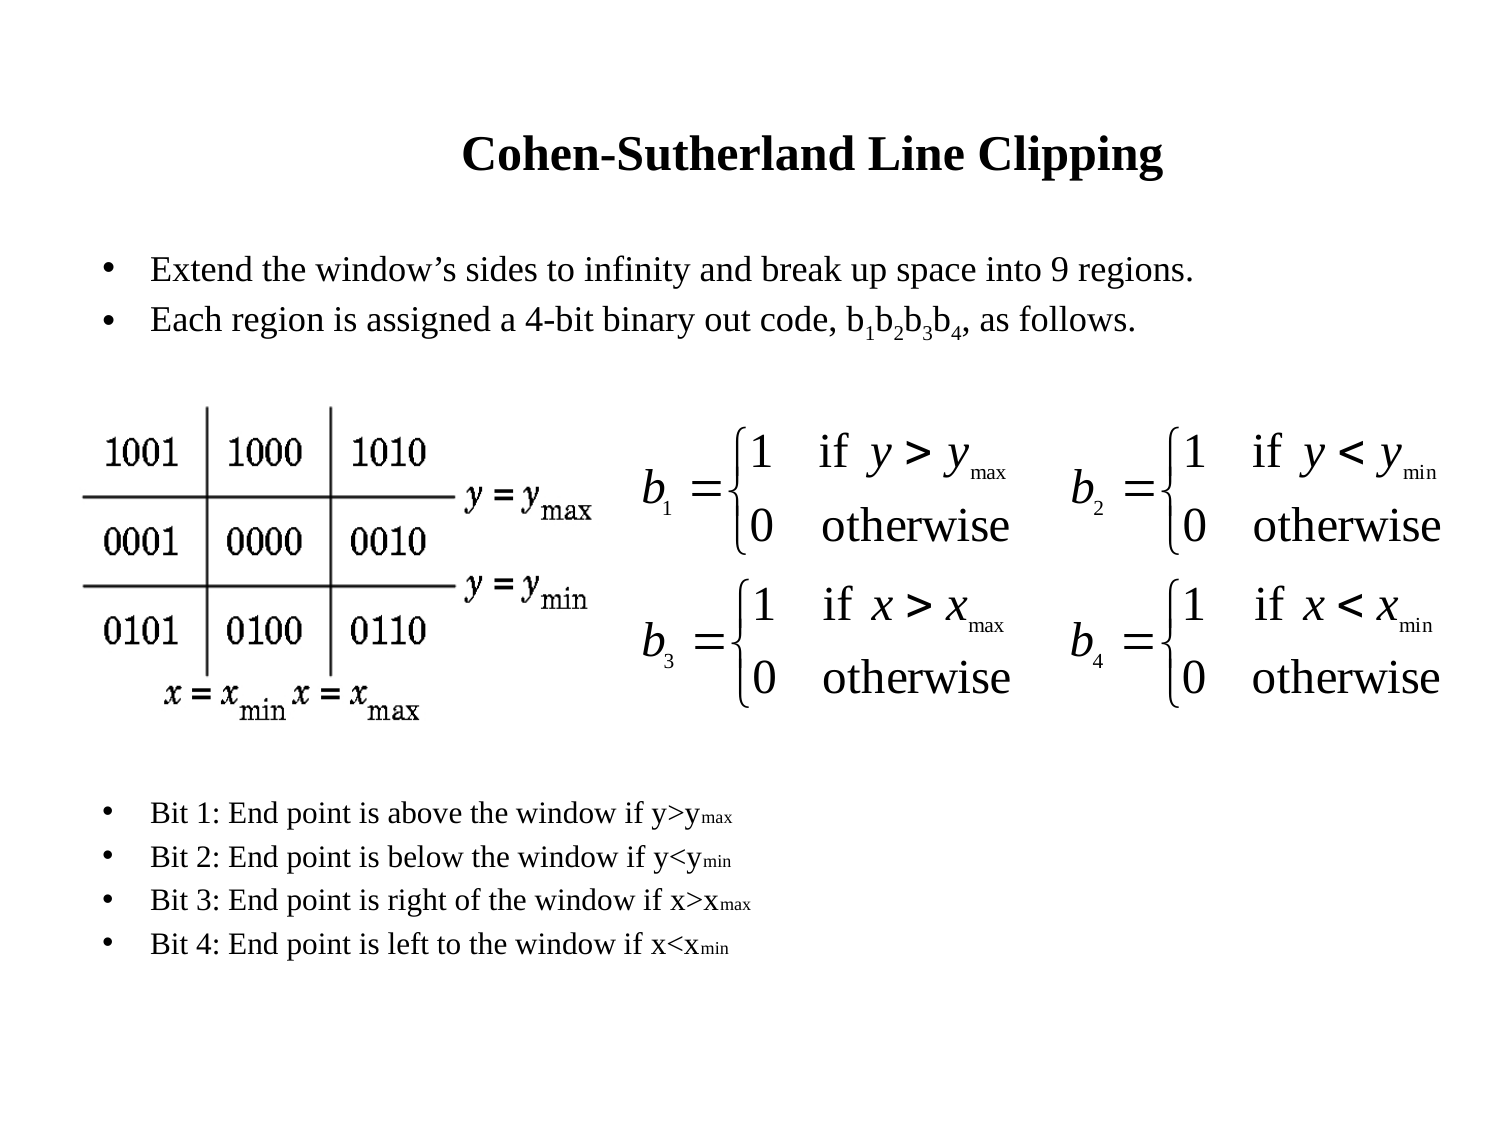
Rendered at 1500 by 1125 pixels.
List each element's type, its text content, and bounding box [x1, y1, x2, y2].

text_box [637, 420, 1451, 715]
list Extend the window’s sides to infinity and break up space into 9 regions. Each region is assigned a 4-bit binary out code, b1b2b3b4, as follows. Bit 1: End point is above the window if y>ymax Bit 2: End point is below the window if y<ymin Bit 3: End point is right of the window if x>xmax Bit 4: End point is left to the window if x<xmin [87, 237, 1463, 975]
title Cohen-Sutherland Line Clipping [162, 99, 1463, 200]
picture [62, 399, 638, 726]
